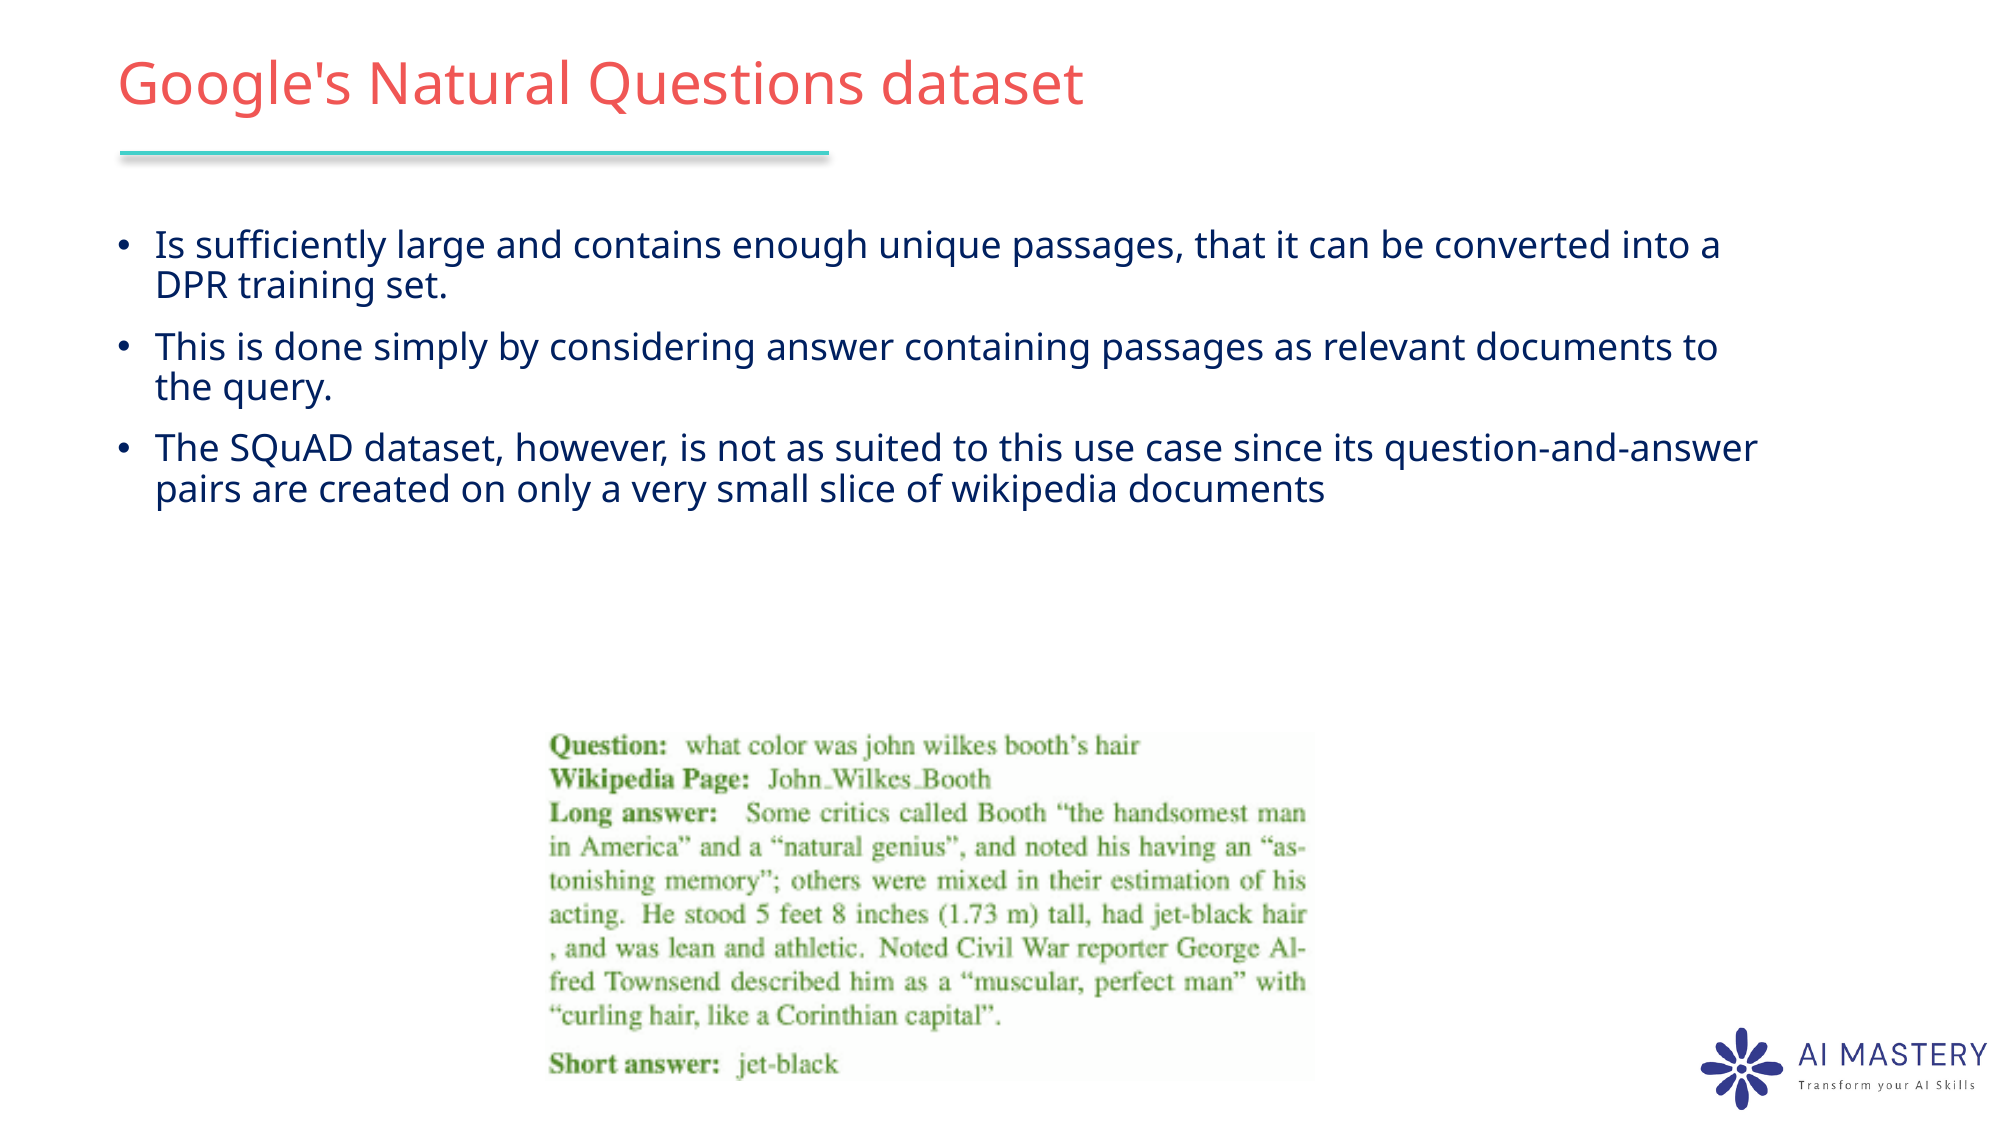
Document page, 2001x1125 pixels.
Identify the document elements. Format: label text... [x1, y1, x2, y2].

list Is sufficiently large and contains enough unique passages, that it can be converted into a DPR training set. This is done simply by considering answer containing passages as relevant documents to the query. The SQuAD dataset, however, is not as suited to this use case since its question-and-answer pairs are created on only a very small slice of wikipedia documents [102, 218, 1781, 1098]
picture [1687, 1013, 2000, 1125]
title Google's Natural Questions dataset [102, 0, 1828, 195]
picture [545, 732, 1315, 1081]
